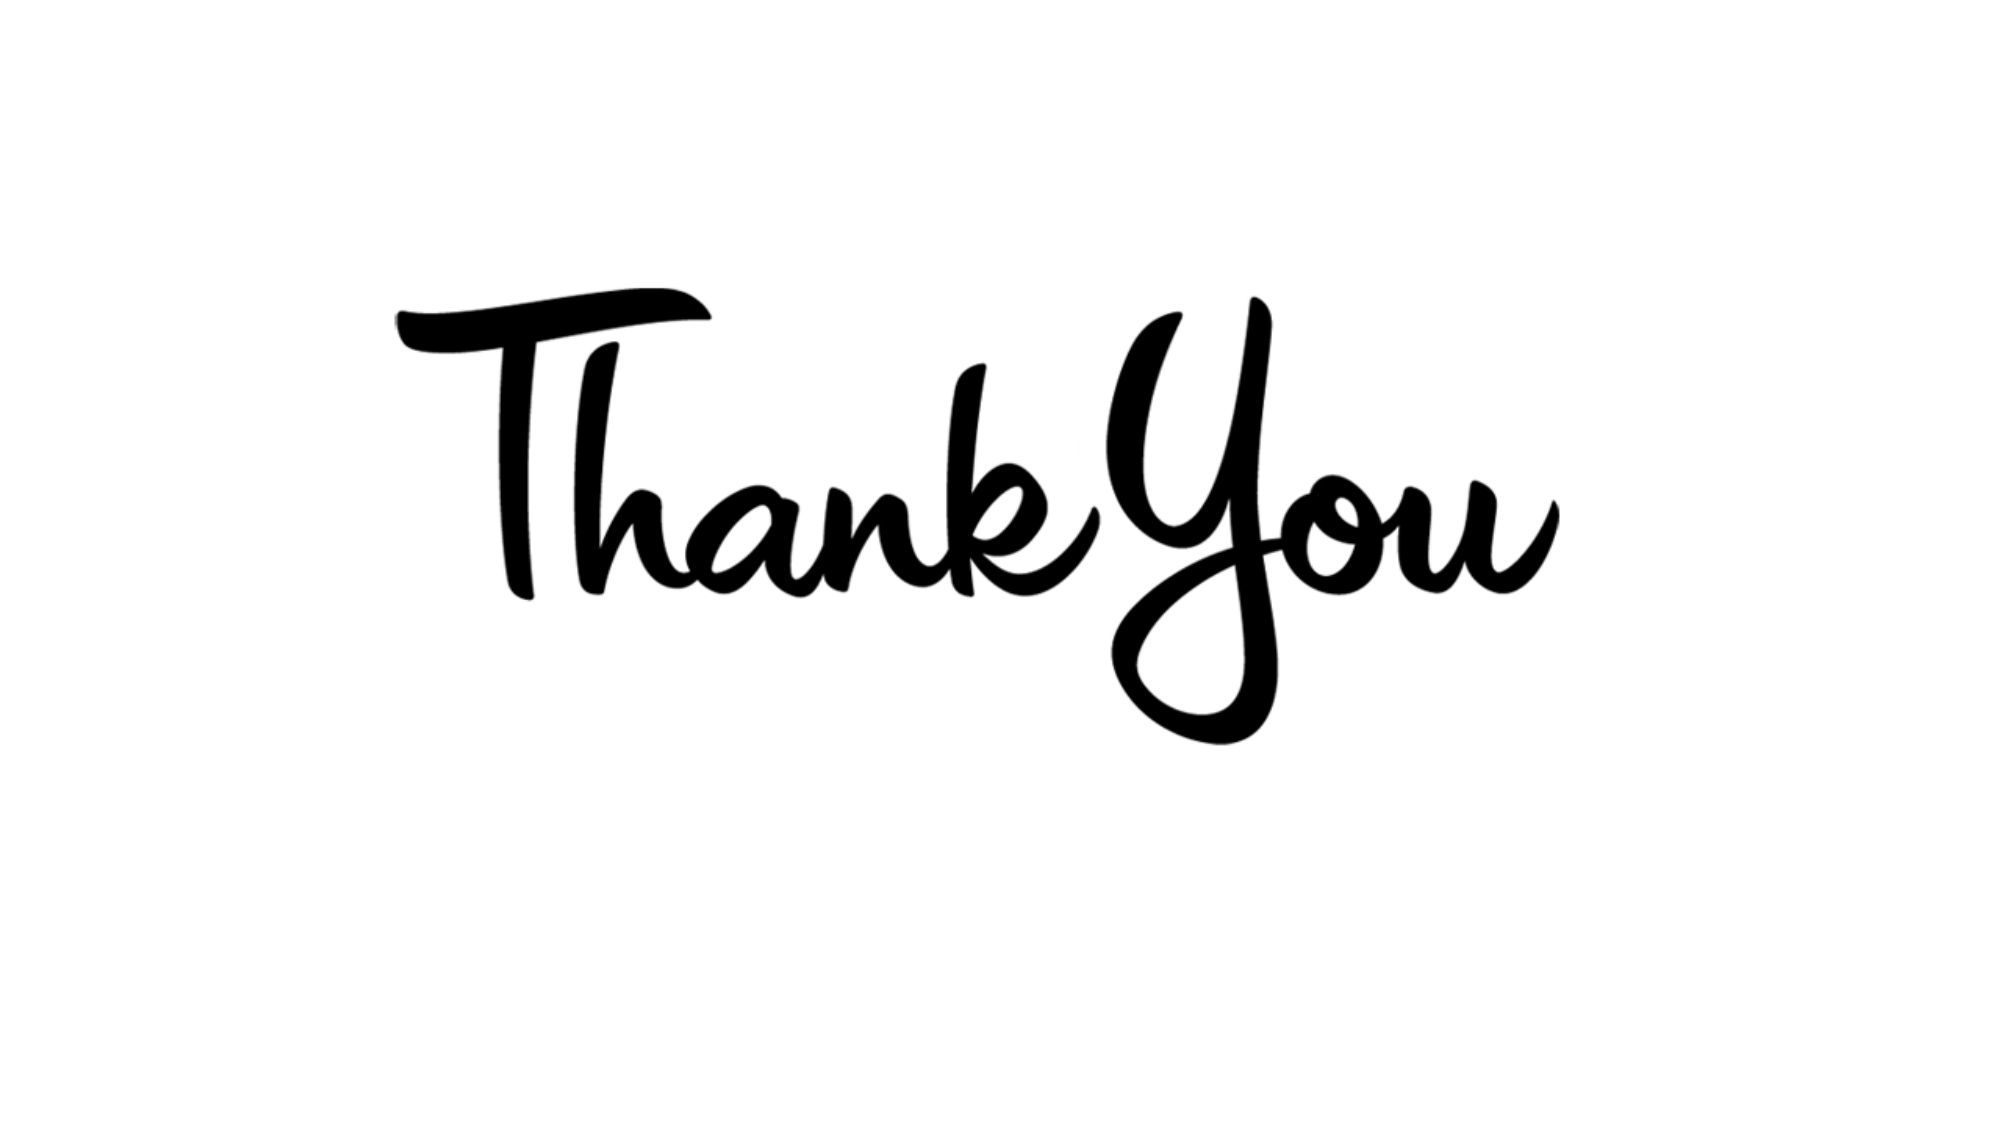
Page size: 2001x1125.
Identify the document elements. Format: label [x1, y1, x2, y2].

picture [354, 243, 1605, 791]
